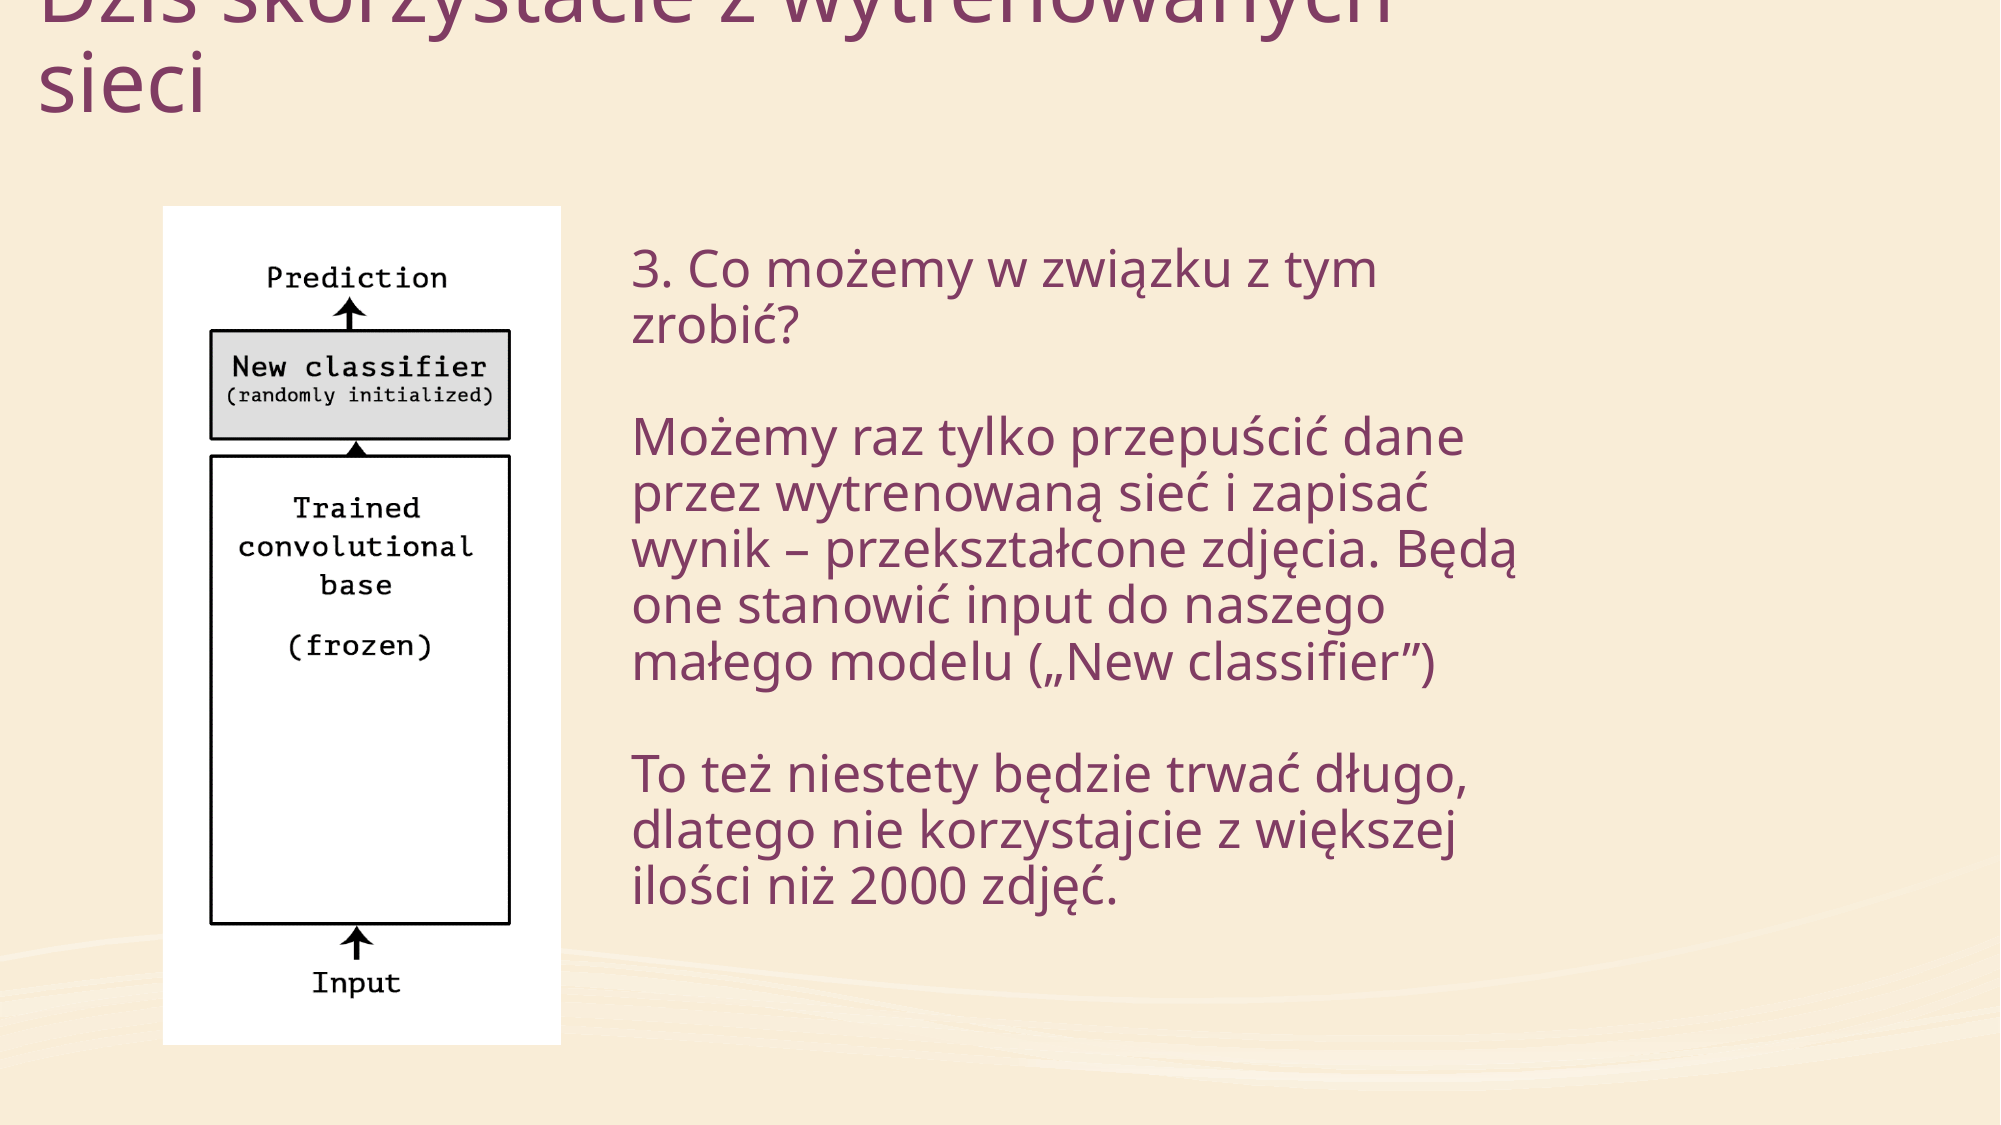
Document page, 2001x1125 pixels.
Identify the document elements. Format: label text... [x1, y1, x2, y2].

text_box 3. Co możemy w związku z tym zrobić? Możemy raz tylko przepuścić dane przez wytrenowaną sieć i zapisać wynik – przekształcone zdjęcia. Będą one stanowić input do naszego małego modelu („New classifier”) To też niestety będzie trwać długo, dlatego nie korzystajcie z większej ilości niż 2000 zdjęć. [616, 206, 1548, 924]
picture [162, 206, 561, 1046]
title Dziś skorzystacie z wytrenowanych sieci [22, 15, 1598, 138]
